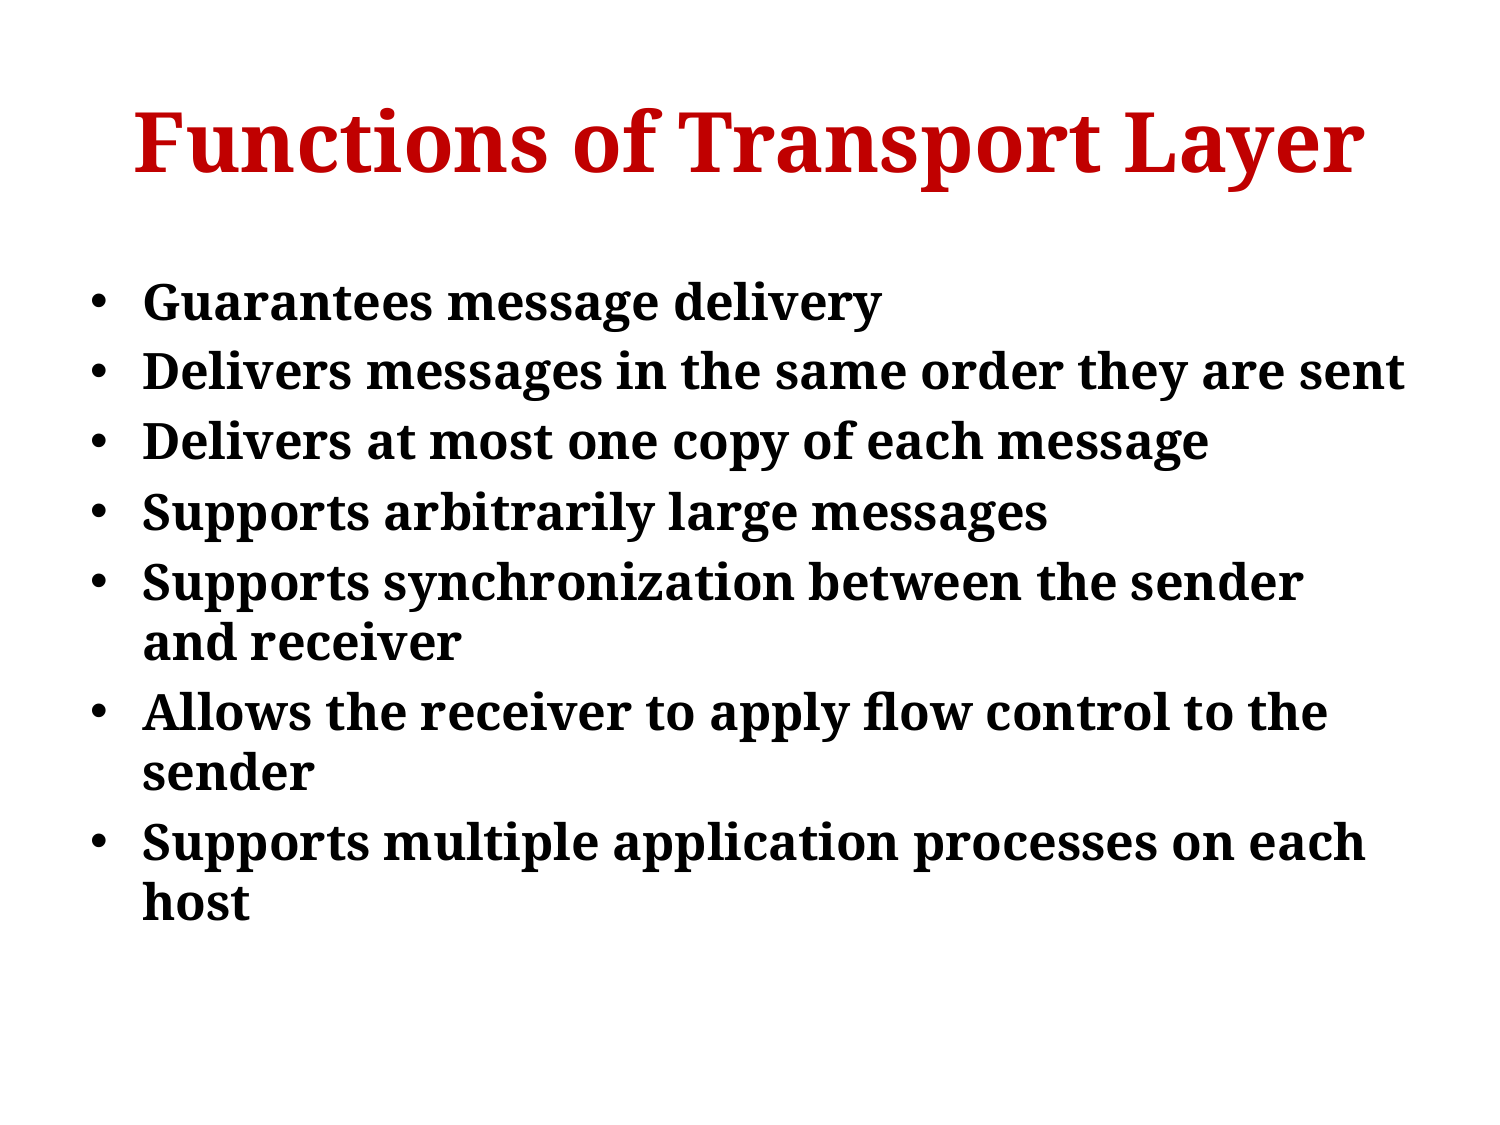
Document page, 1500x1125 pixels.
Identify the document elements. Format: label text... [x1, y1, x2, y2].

title Functions of Transport Layer [75, 45, 1425, 233]
list Guarantees message delivery Delivers messages in the same order they are sent Delivers at most one copy of each message Supports arbitrarily large messages Supports synchronization between the sender and receiver Allows the receiver to apply flow control to the sender Supports multiple application processes on each host [75, 262, 1425, 1005]
